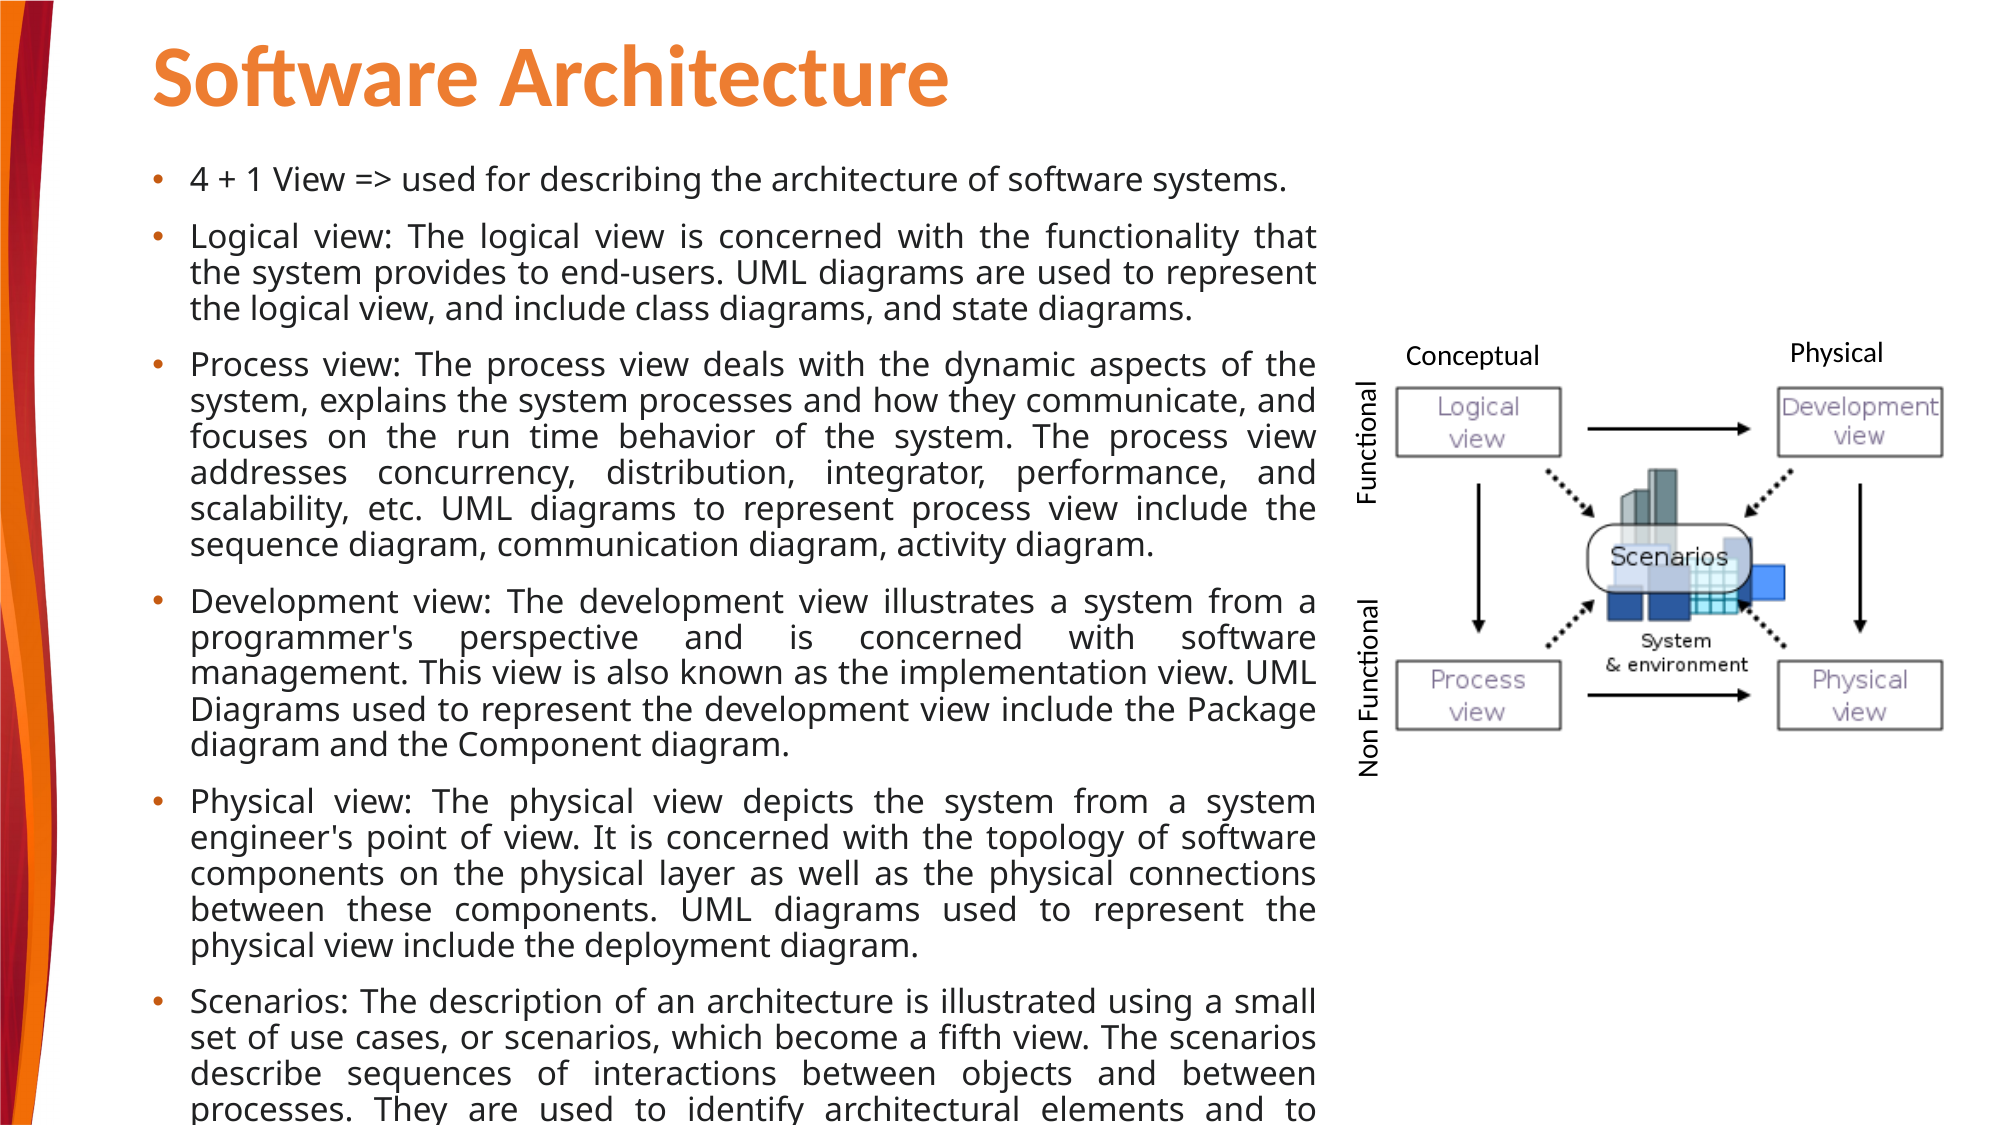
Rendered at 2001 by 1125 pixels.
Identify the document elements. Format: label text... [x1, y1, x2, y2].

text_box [1339, 325, 1974, 796]
picture [1, 1, 60, 1124]
list 4 + 1 View => used for describing the architecture of software systems. Logical view: The logical view is concerned with the functionality that the system provides to end-users. UML diagrams are used to represent the logical view, and include class diagrams, and state diagrams. Process view: The process view deals with the dynamic aspects of the system, explains the system processes and how they communicate, and focuses on the run time behavior of the system. The process view addresses concurrency, distribution, integrator, performance, and scalability, etc. UML diagrams to represent process view include the sequence diagram, communication diagram, activity diagram. Development view: The development view illustrates a system from a programmer's perspective and is concerned with software management. This view is also known as the implementation view. UML Diagrams used to represent the development view include the Package diagram and the Component diagram. Physical view: The physical view depicts the system from a system engineer's point of view. It is concerned with the topology of software components on the physical layer as well as the physical connections between these components. UML diagrams used to represent the physical view include the deployment diagram. Scenarios: The description of an architecture is illustrated using a small set of use cases, or scenarios, which become a fifth view. The scenarios describe sequences of interactions between objects and between processes. They are used to identify architectural elements and to illustrate and validate the architecture design. They also serve as a starting point for tests of an architecture prototype. This view is also known as the use case view. [137, 155, 1334, 1103]
title Software Architecture [137, 22, 1863, 133]
